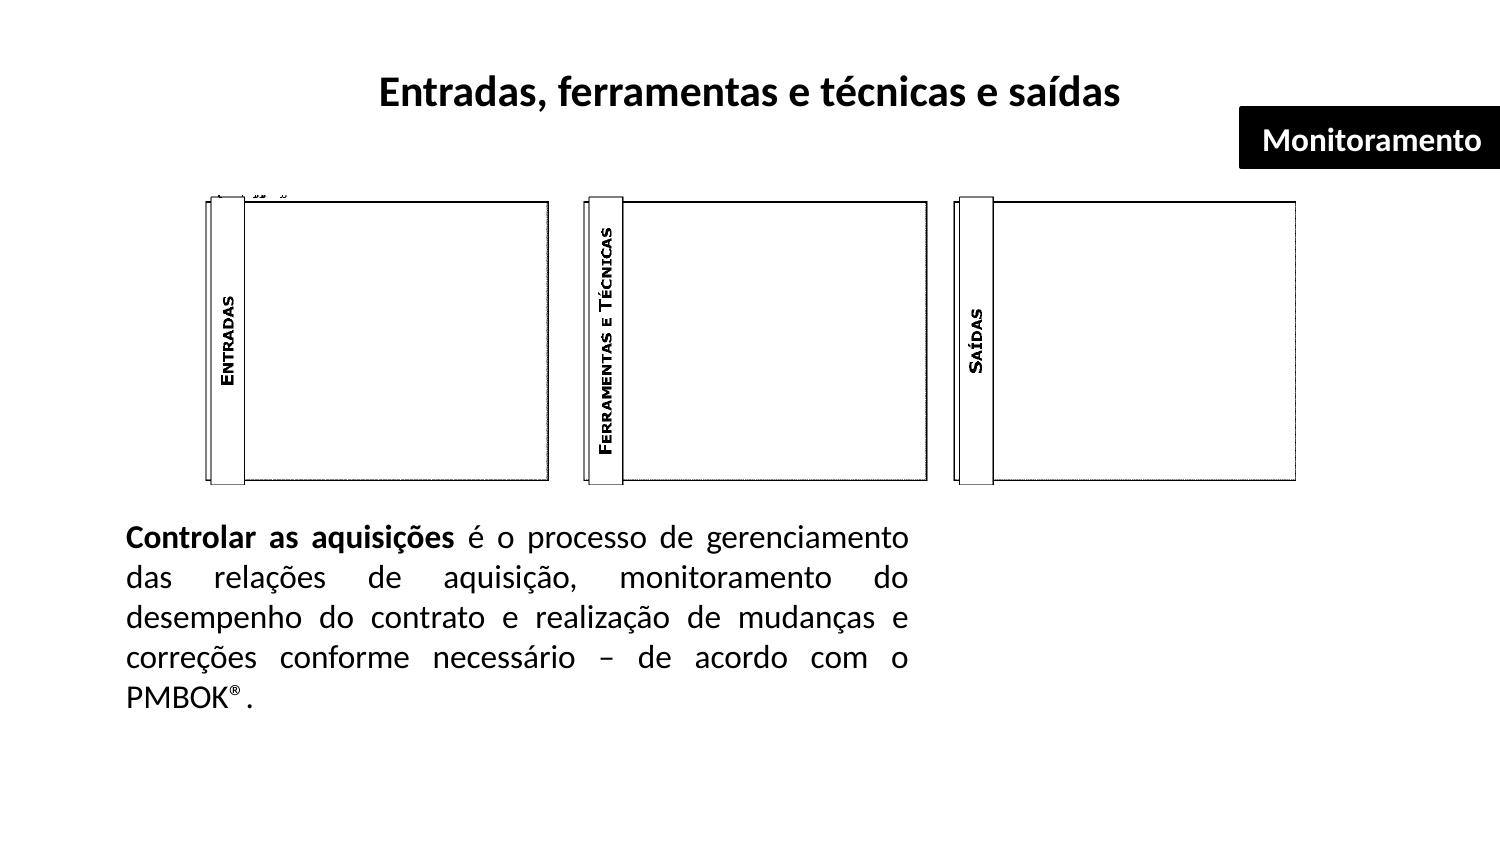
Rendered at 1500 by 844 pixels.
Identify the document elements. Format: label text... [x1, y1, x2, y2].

text_box Entradas, ferramentas e técnicas e saídas [0, 53, 1500, 127]
text_box Controlar as aquisições é o processo de gerenciamento das relações de aquisição, monitoramento do desempenho do contrato e realização de mudanças e correções conforme necessário – de acordo com o PMBOK®. [108, 506, 928, 737]
picture [203, 195, 1297, 486]
text_box Monitoramento [1241, 108, 1500, 167]
